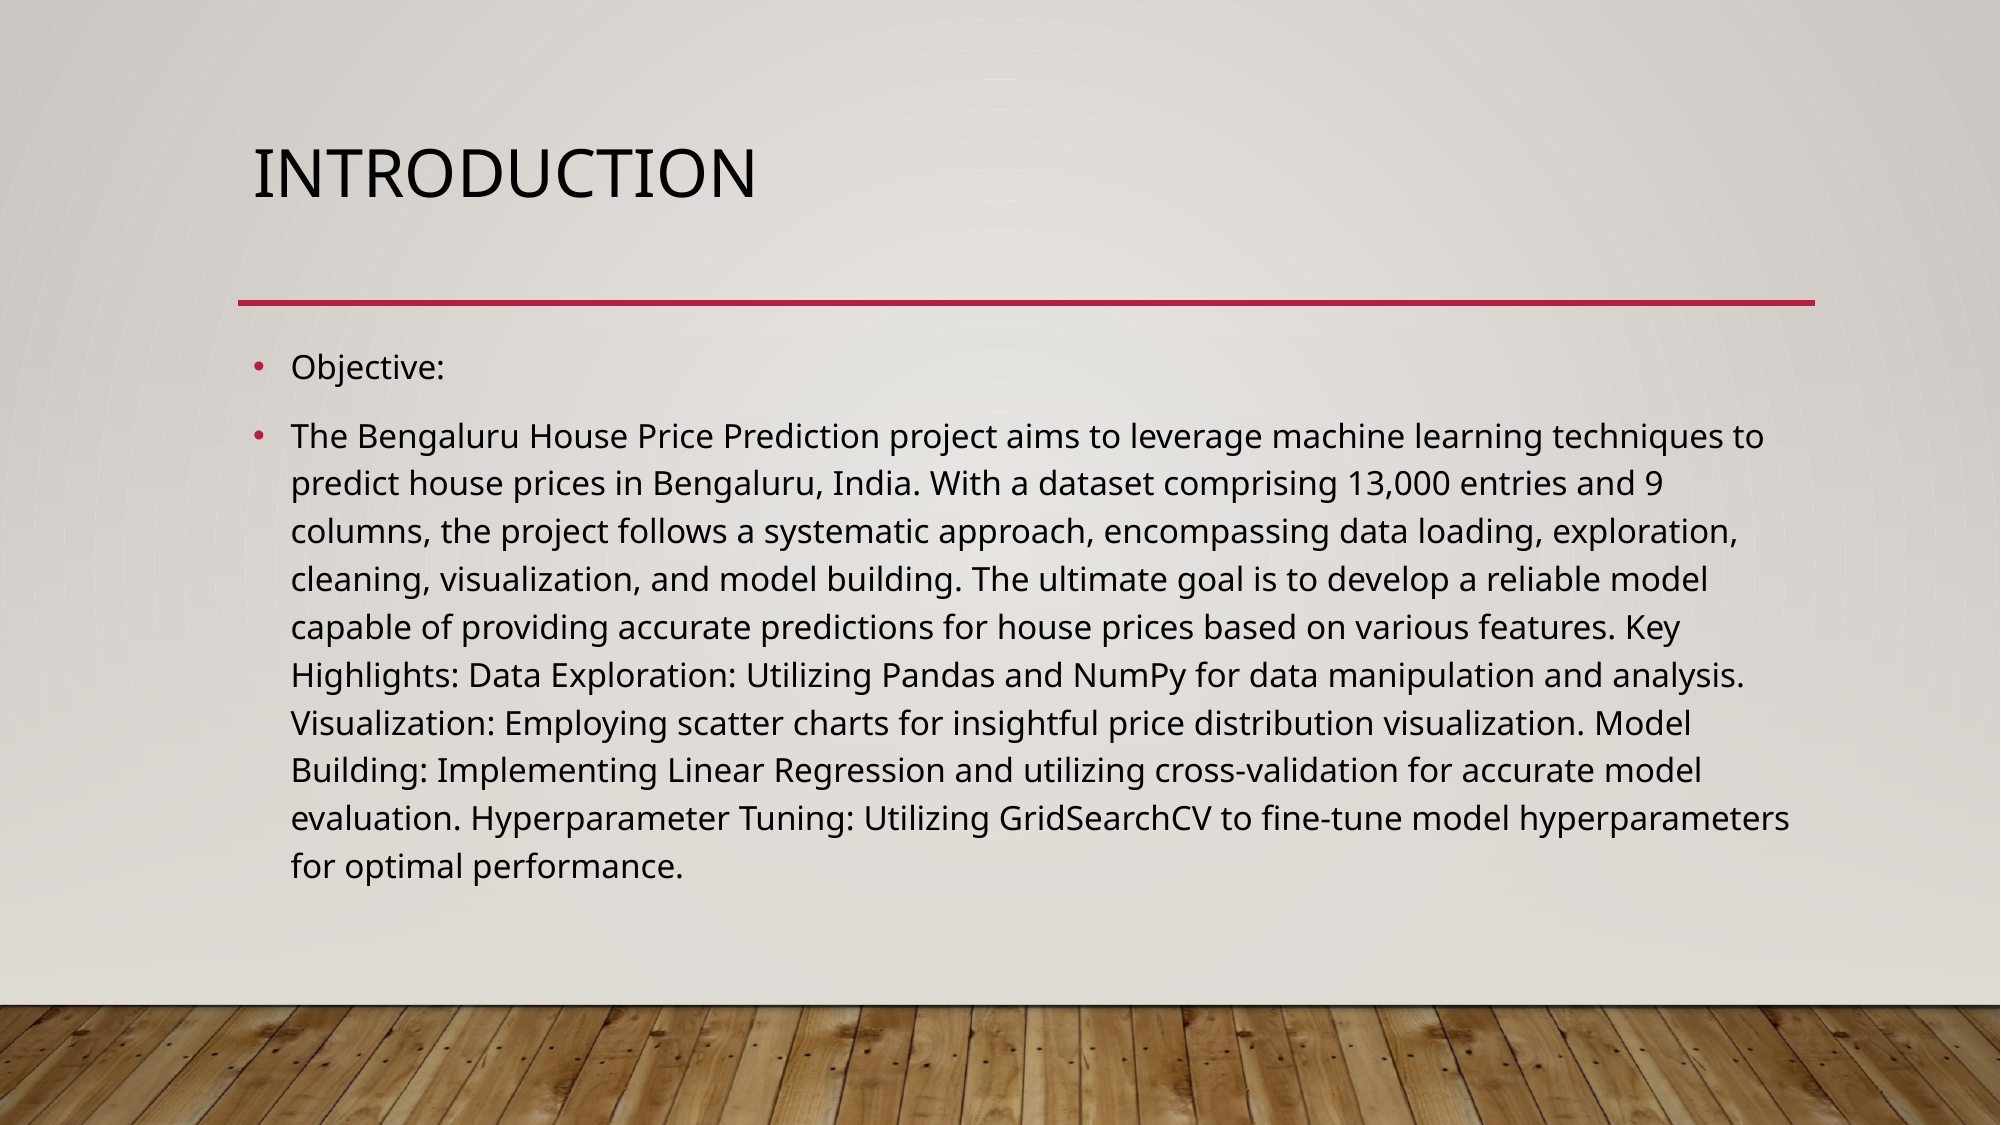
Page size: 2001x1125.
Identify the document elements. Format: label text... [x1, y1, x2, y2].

list Objective: The Bengaluru House Price Prediction project aims to leverage machine learning techniques to predict house prices in Bengaluru, India. With a dataset comprising 13,000 entries and 9 columns, the project follows a systematic approach, encompassing data loading, exploration, cleaning, visualization, and model building. The ultimate goal is to develop a reliable model capable of providing accurate predictions for house prices based on various features. Key Highlights: Data Exploration: Utilizing Pandas and NumPy for data manipulation and analysis. Visualization: Employing scatter charts for insightful price distribution visualization. Model Building: Implementing Linear Regression and utilizing cross-validation for accurate model evaluation. Hyperparameter Tuning: Utilizing GridSearchCV to fine-tune model hyperparameters for optimal performance. [238, 330, 1814, 897]
picture [0, 1005, 2000, 1125]
title Introduction [238, 131, 1814, 305]
